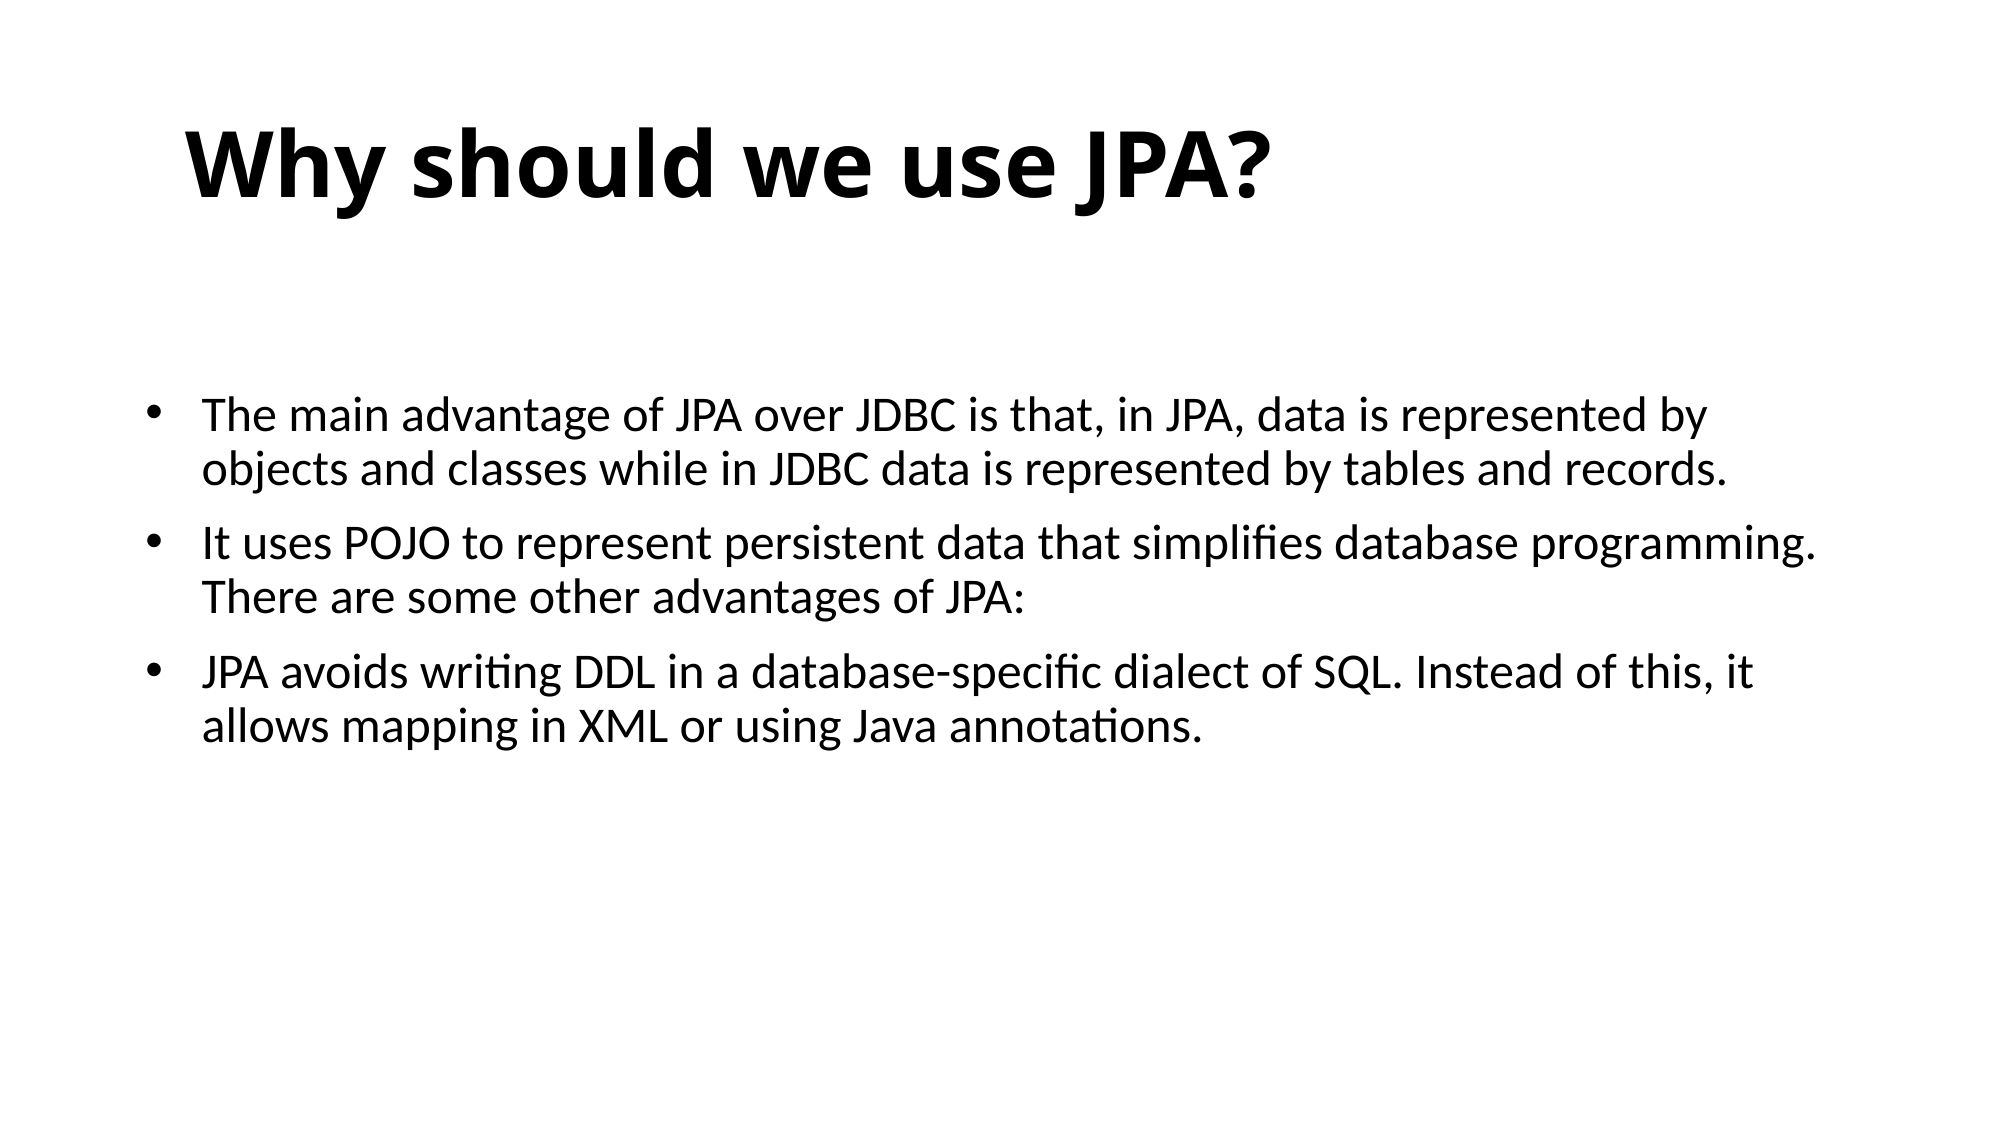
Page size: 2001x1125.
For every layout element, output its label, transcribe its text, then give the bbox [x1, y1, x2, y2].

list The main advantage of JPA over JDBC is that, in JPA, data is represented by objects and classes while in JDBC data is represented by tables and records. It uses POJO to represent persistent data that simplifies database programming. There are some other advantages of JPA: JPA avoids writing DDL in a database-specific dialect of SQL. Instead of this, it allows mapping in XML or using Java annotations. [130, 299, 1856, 893]
title Why should we use JPA? [170, 90, 1896, 245]
